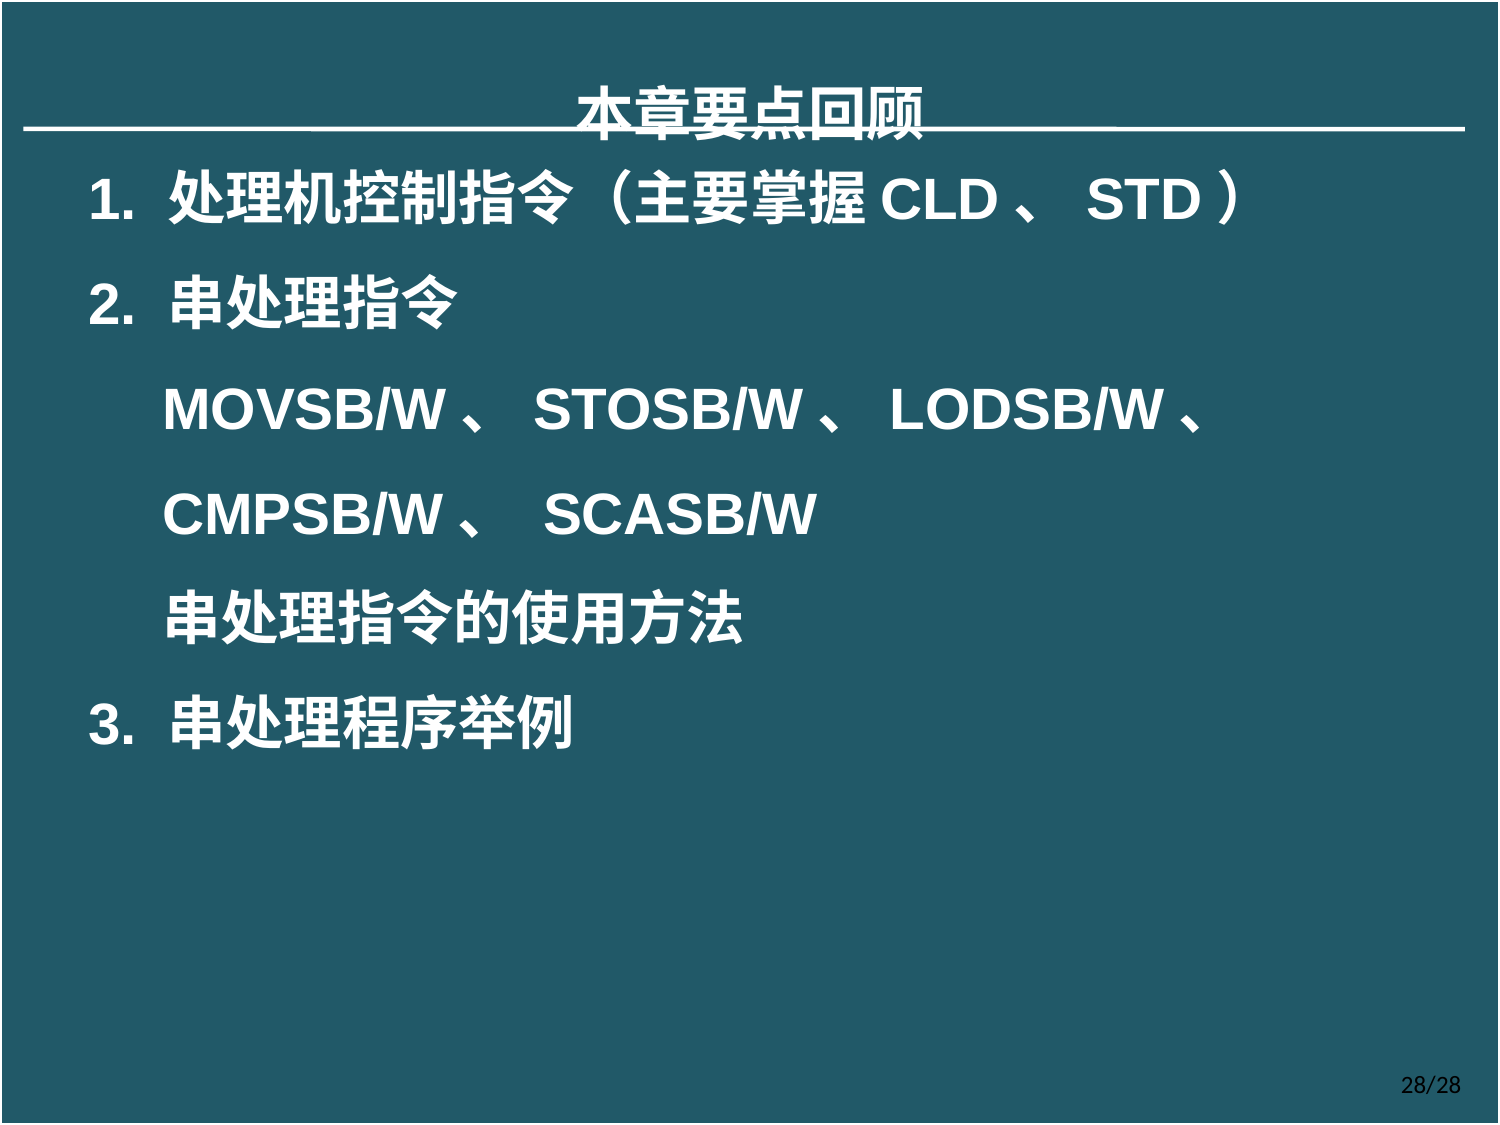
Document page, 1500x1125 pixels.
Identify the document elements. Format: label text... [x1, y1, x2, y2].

text_box 本章要点回顾 1. 处理机控制指令（主要掌握CLD、STD） 2. 串处理指令 MOVSB/W、STOSB/W、LODSB/W、 CMPSB/W、 SCASB/W 串处理指令的使用方法 3. 串处理程序举例 [0, 0, 1500, 1125]
slide_number 28/28 [1349, 1053, 1477, 1114]
